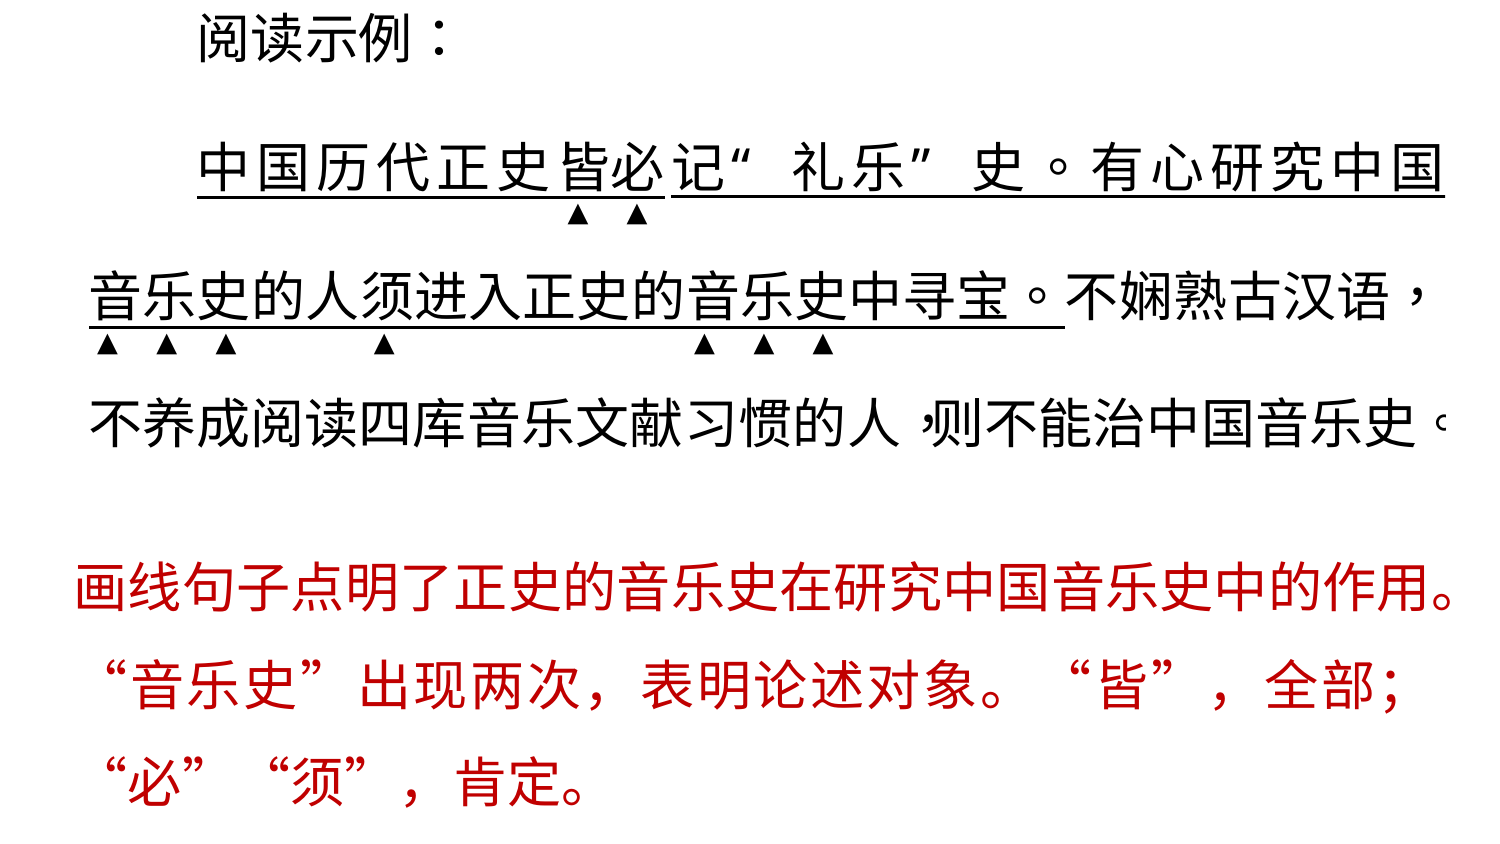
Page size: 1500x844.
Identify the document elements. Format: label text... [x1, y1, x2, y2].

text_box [88, 3, 1446, 493]
text_box 画线句子点明了正史的音乐史在研究中国音乐史中的作用。“音乐史”出现两次，表明论述对象。“皆”，全部；“必”“须”，肯定。 [58, 513, 1447, 821]
